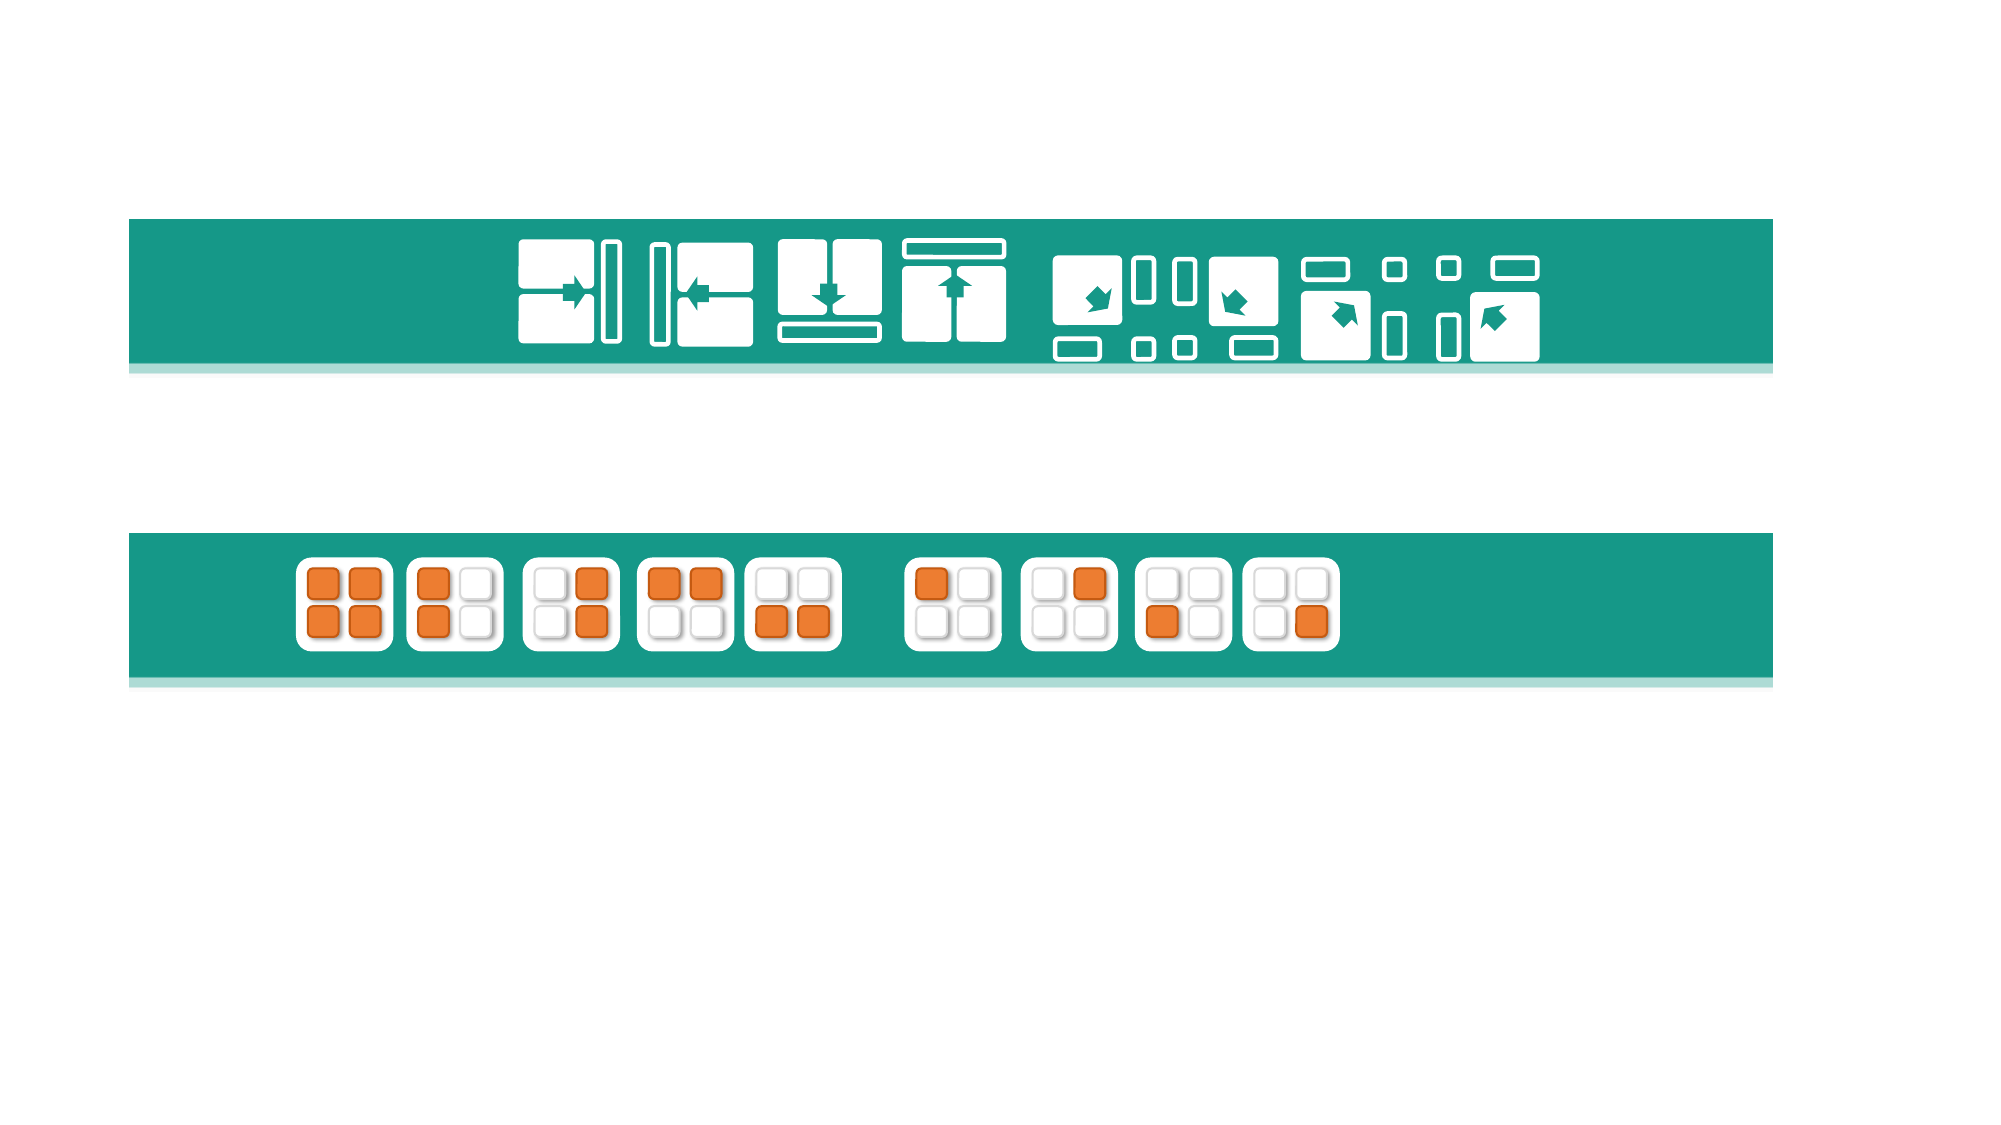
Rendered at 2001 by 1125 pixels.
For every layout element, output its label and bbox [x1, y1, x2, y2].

text_box [520, 241, 620, 342]
text_box [1304, 257, 1404, 360]
text_box [904, 240, 1004, 340]
text_box [1055, 257, 1155, 360]
text_box [651, 244, 751, 345]
picture [129, 533, 1773, 692]
text_box [1175, 257, 1275, 360]
text_box [780, 241, 880, 341]
picture [129, 219, 1773, 378]
text_box [1438, 257, 1538, 360]
